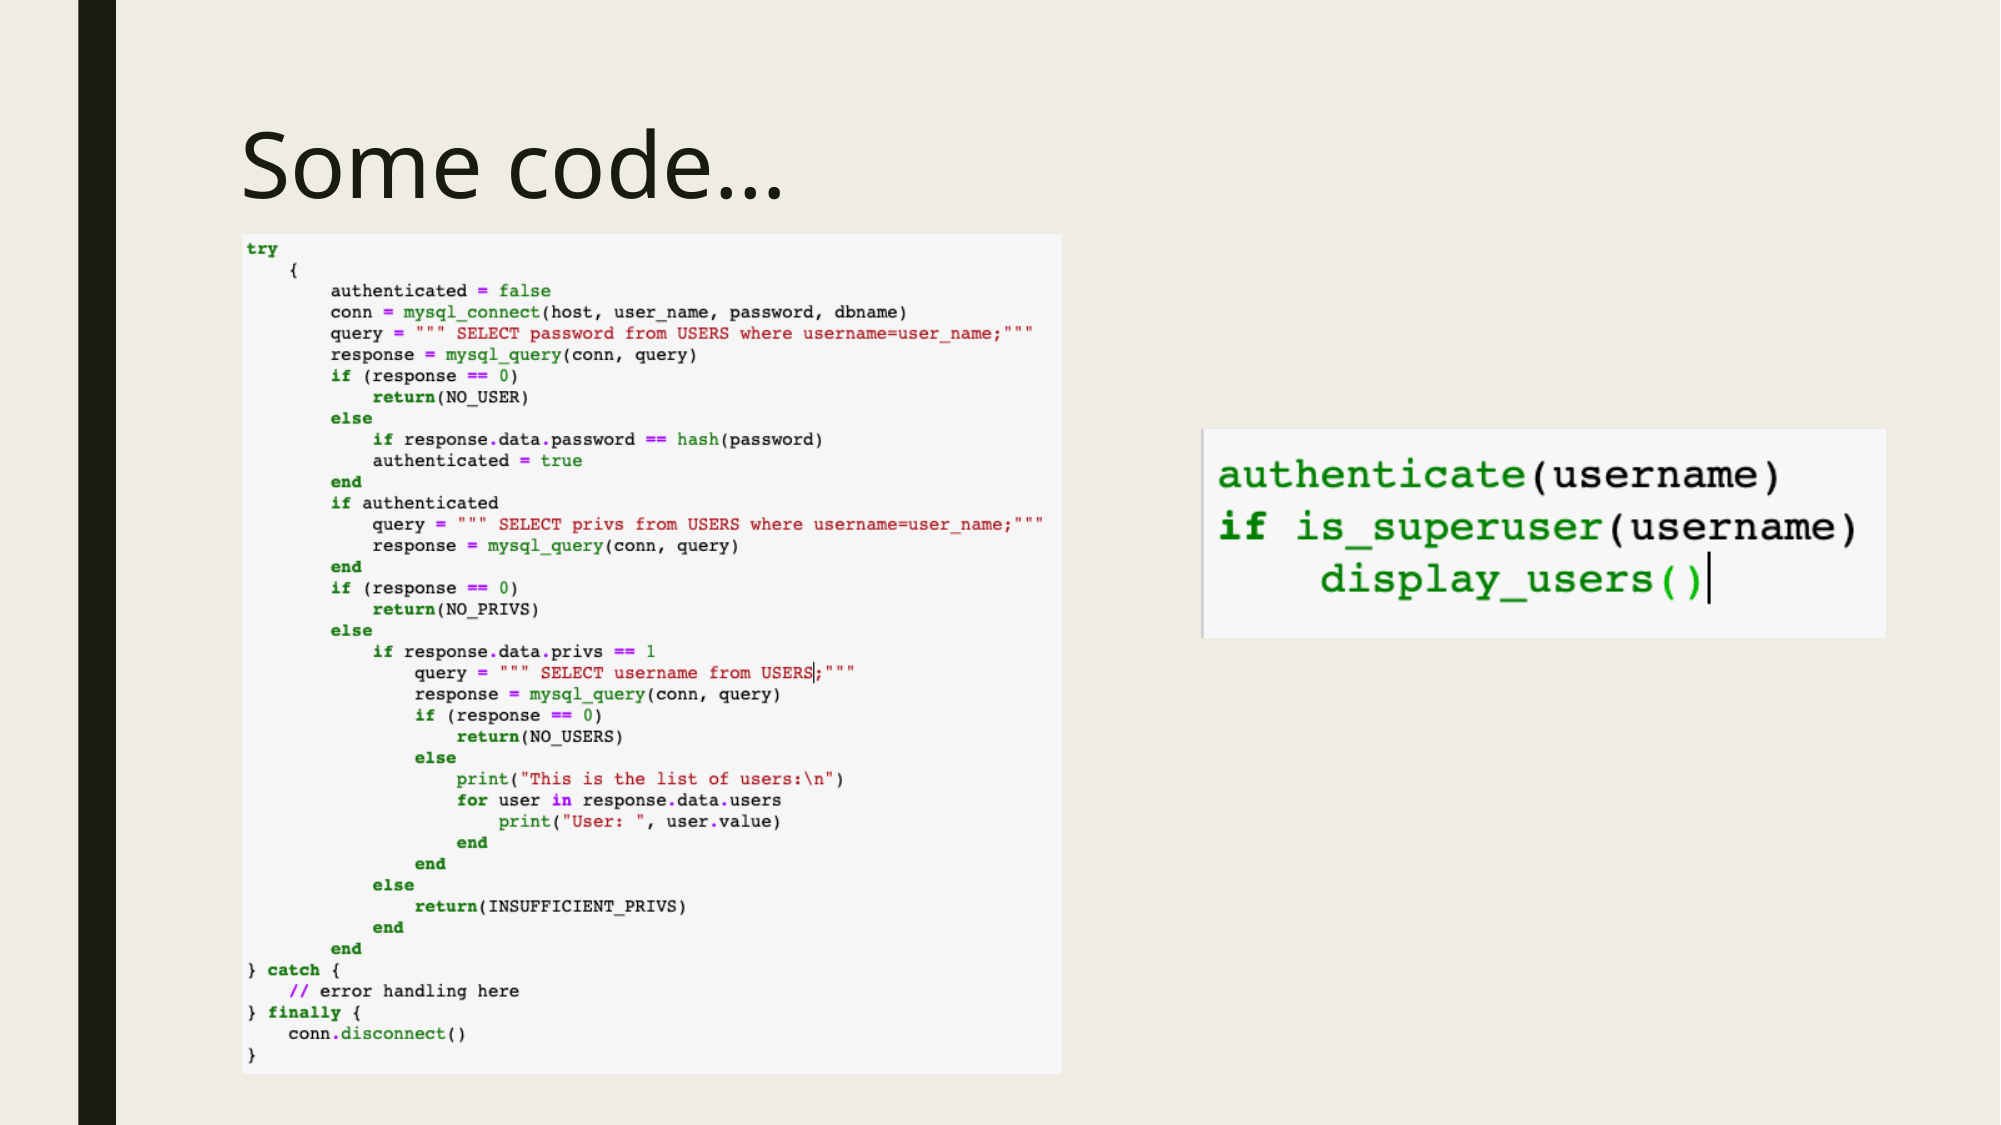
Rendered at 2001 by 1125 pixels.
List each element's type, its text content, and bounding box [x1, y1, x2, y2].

title Some code… [225, 112, 1800, 357]
text_box [1062, 374, 1690, 963]
picture [1201, 429, 1886, 638]
picture [242, 234, 1062, 1074]
